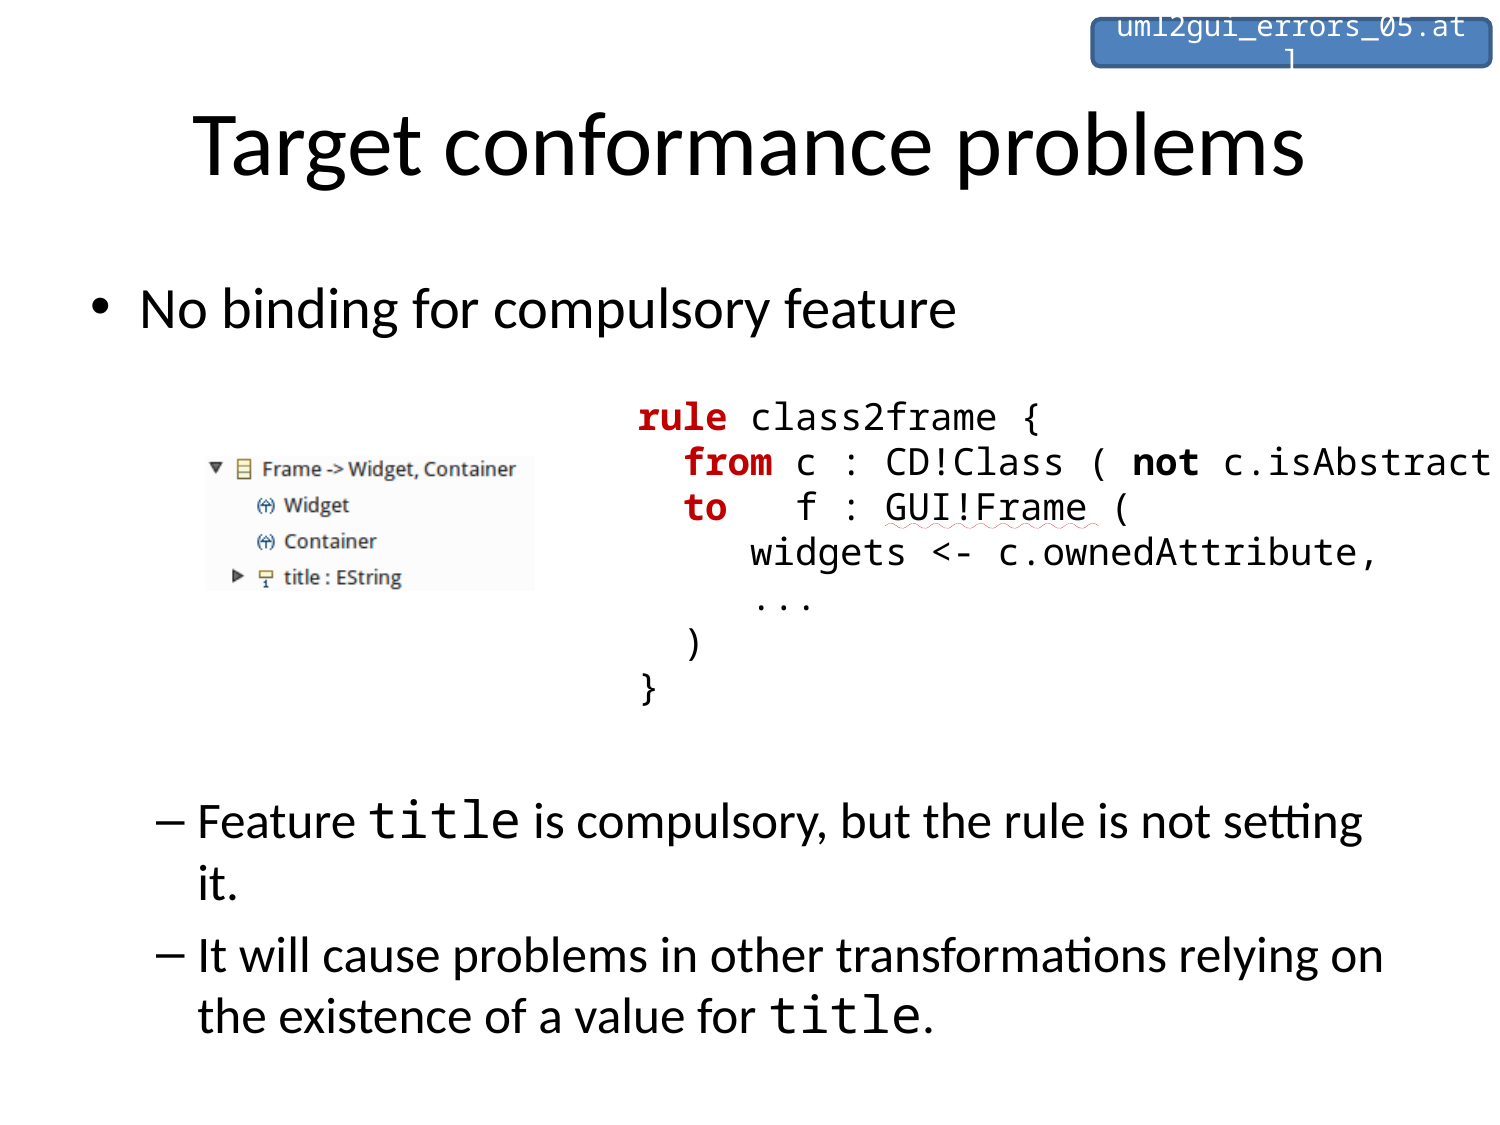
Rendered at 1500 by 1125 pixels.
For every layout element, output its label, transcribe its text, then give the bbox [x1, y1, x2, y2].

list No binding for compulsory feature Feature title is compulsory, but the rule is not setting it. It will cause problems in other transformations relying on the existence of a value for title. [75, 262, 1425, 1059]
text_box uml2gui_errors_05.atl [1090, 16, 1493, 69]
picture [206, 455, 535, 591]
title Target conformance problems [75, 45, 1425, 233]
text_box rule class2frame { from c : CD!Class ( not c.isAbstract ) to f : GUI!Frame ( widgets <- c.ownedAttribute, ... ) } [623, 385, 1500, 715]
